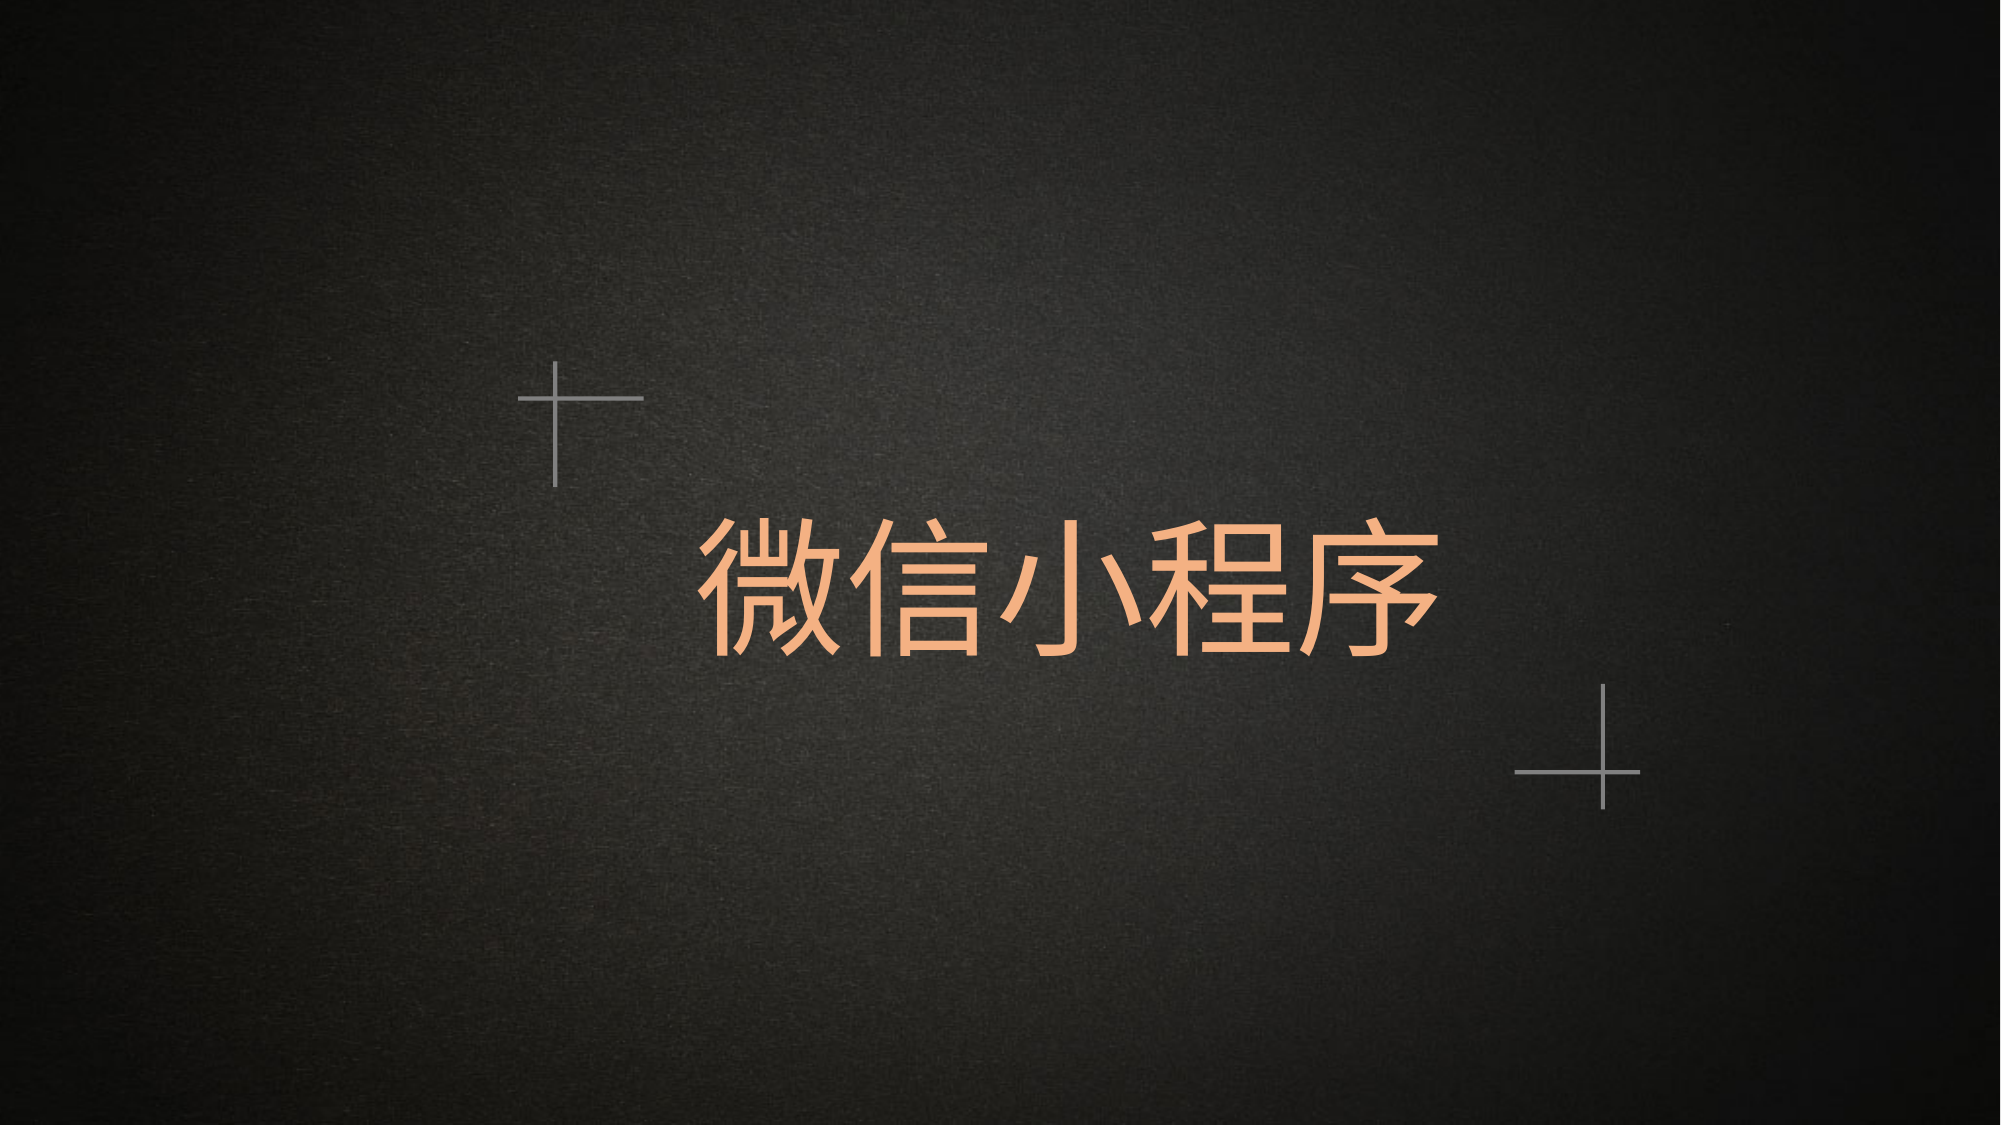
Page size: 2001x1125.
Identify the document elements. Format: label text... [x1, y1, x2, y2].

text_box [1513, 683, 1641, 810]
text_box 微信小程序 [680, 486, 1596, 682]
picture [0, 0, 2001, 1125]
text_box [517, 360, 645, 488]
